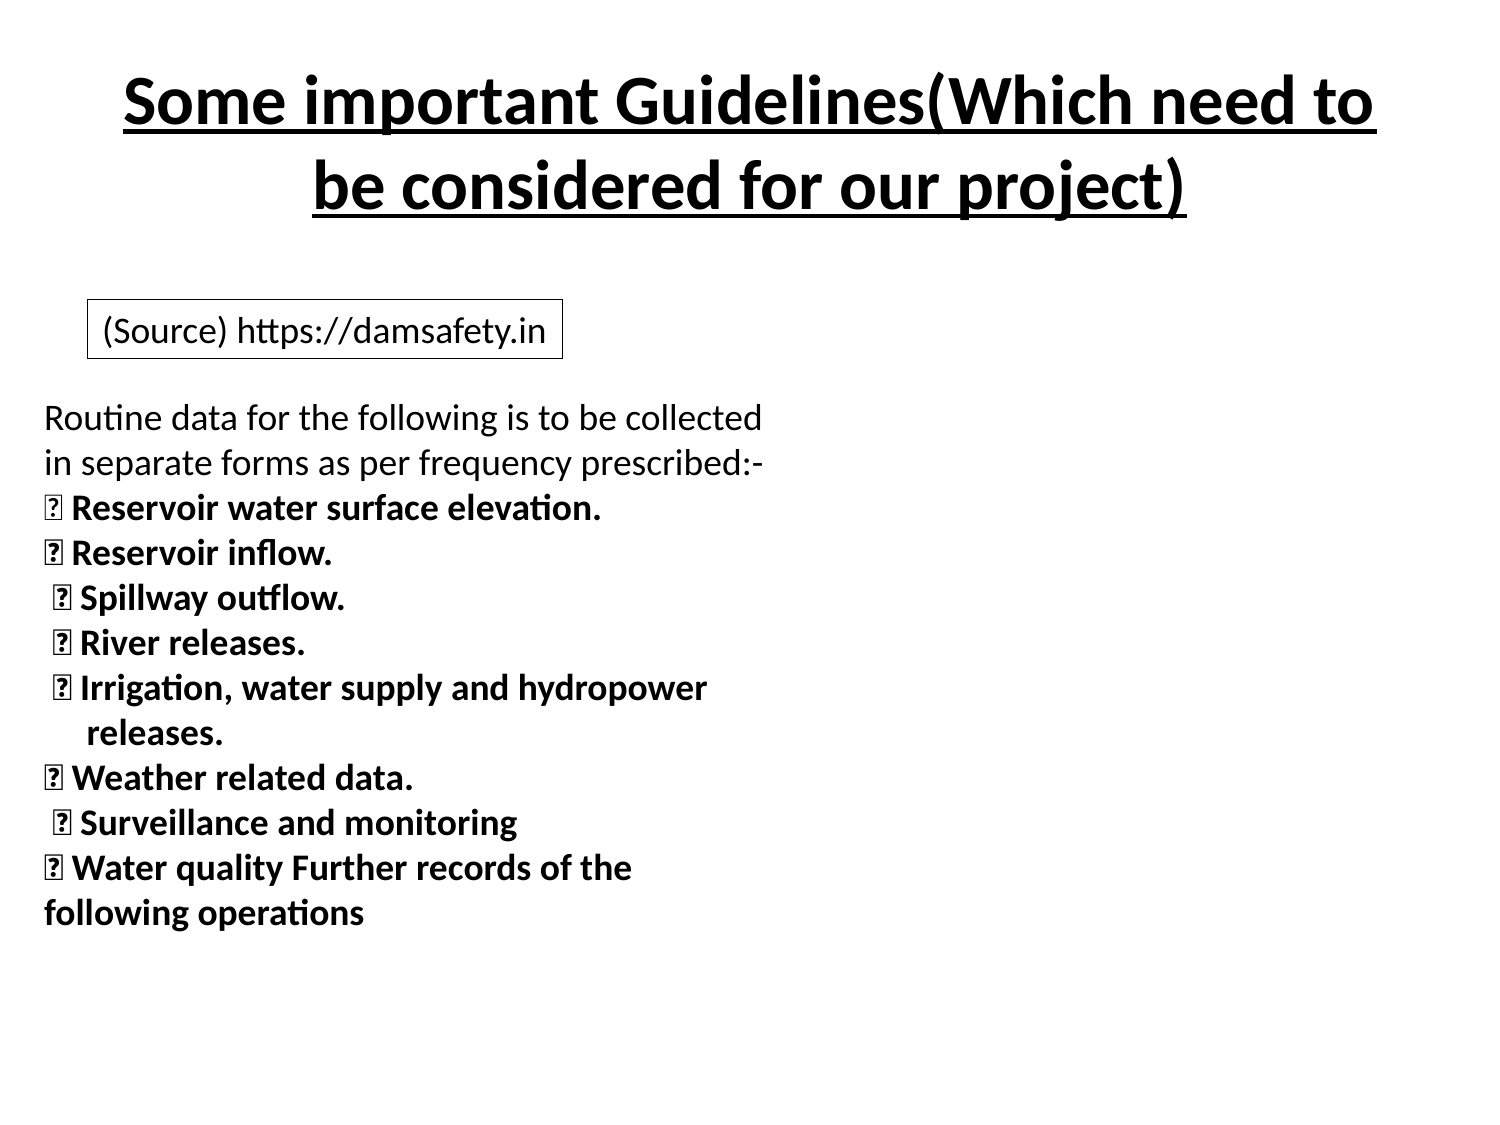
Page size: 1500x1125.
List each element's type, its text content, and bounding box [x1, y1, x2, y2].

title Some important Guidelines(Which need to be considered for our project) [75, 45, 1425, 233]
text_box Routine data for the following is to be collected in separate forms as per frequency prescribed:-  Reservoir water surface elevation.  Reservoir inflow.  Spillway outflow.  River releases.  Irrigation, water supply and hydropower releases.  Weather related data.  Surveillance and monitoring  Water quality Further records of the following operations [29, 385, 780, 940]
text_box (Source) https://damsafety.in [87, 299, 563, 359]
